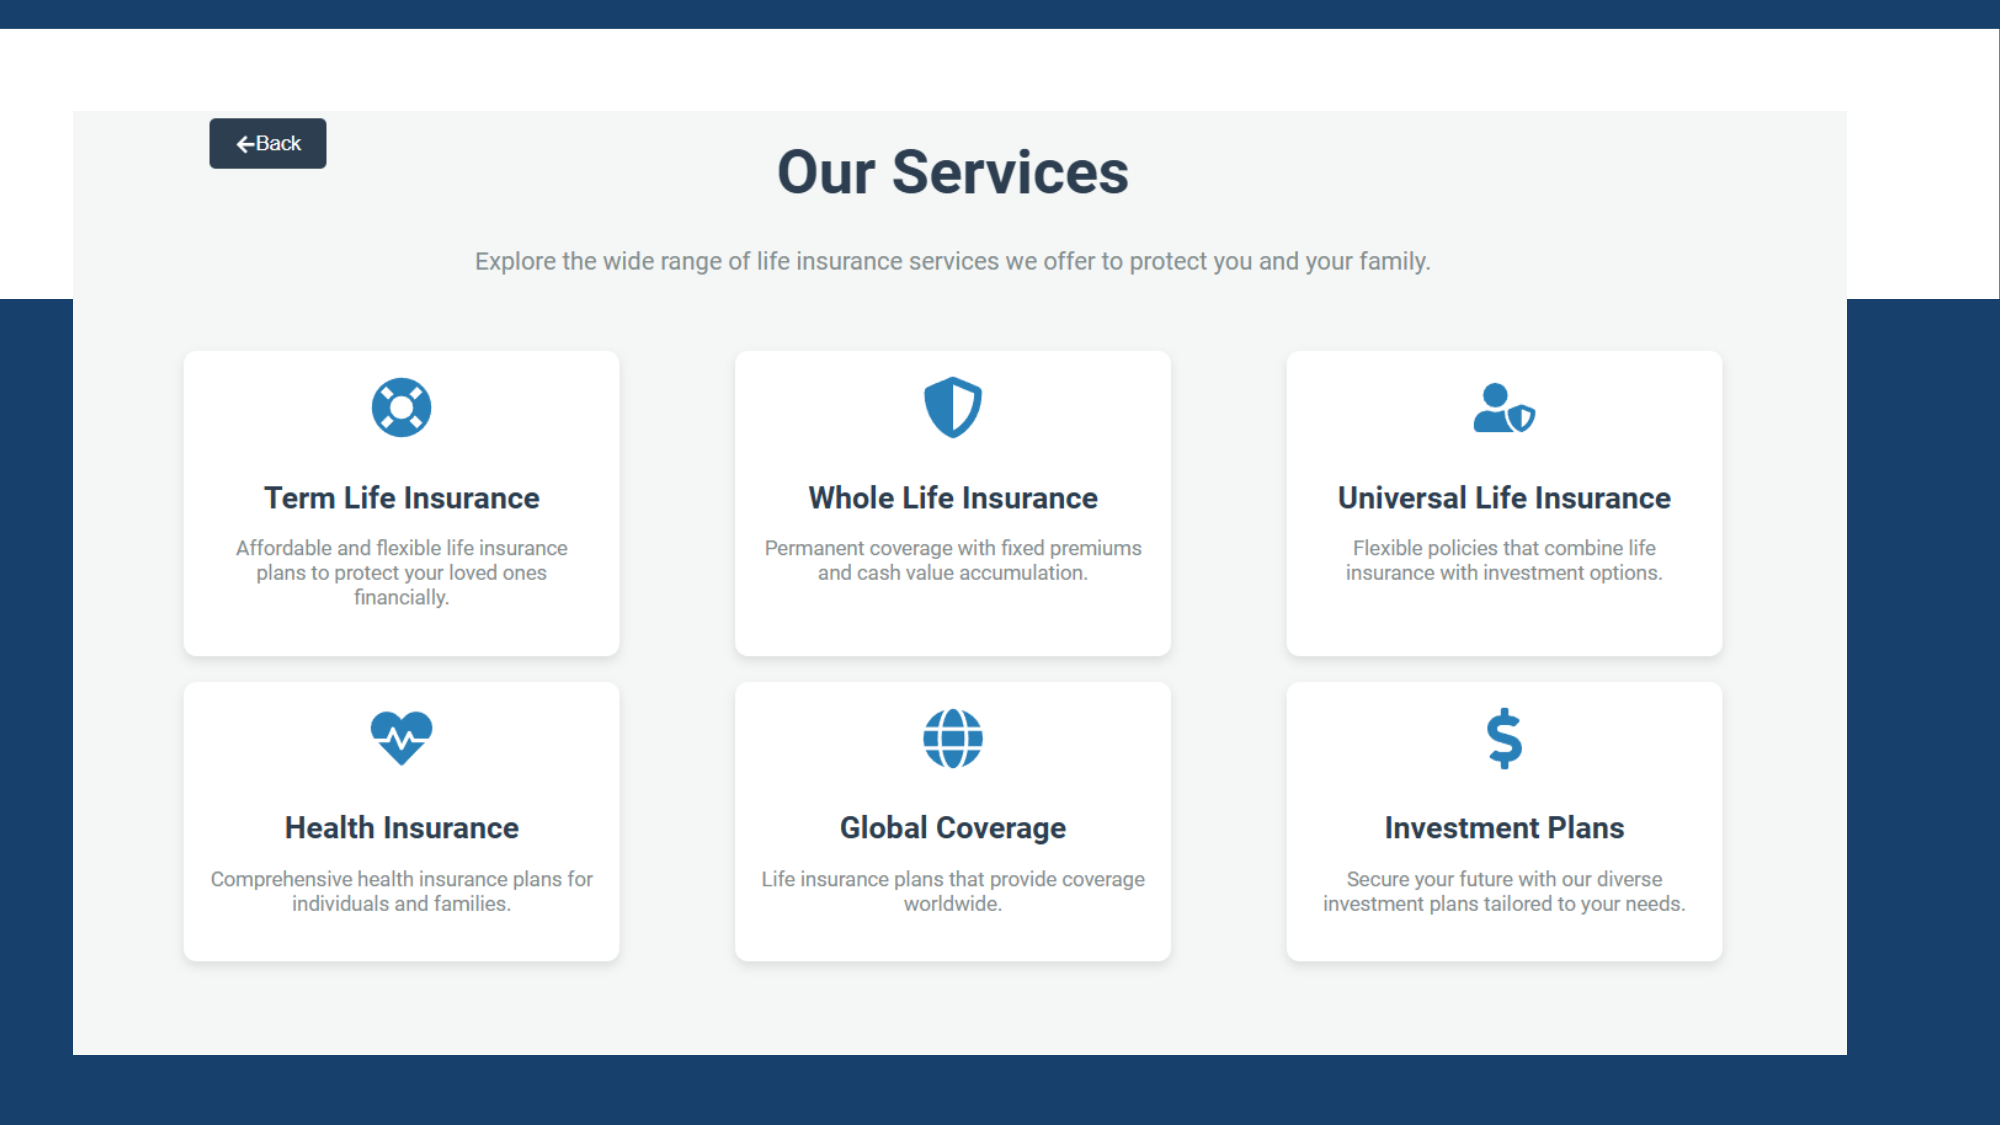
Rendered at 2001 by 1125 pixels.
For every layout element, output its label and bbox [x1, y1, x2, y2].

picture [73, 110, 1847, 1056]
